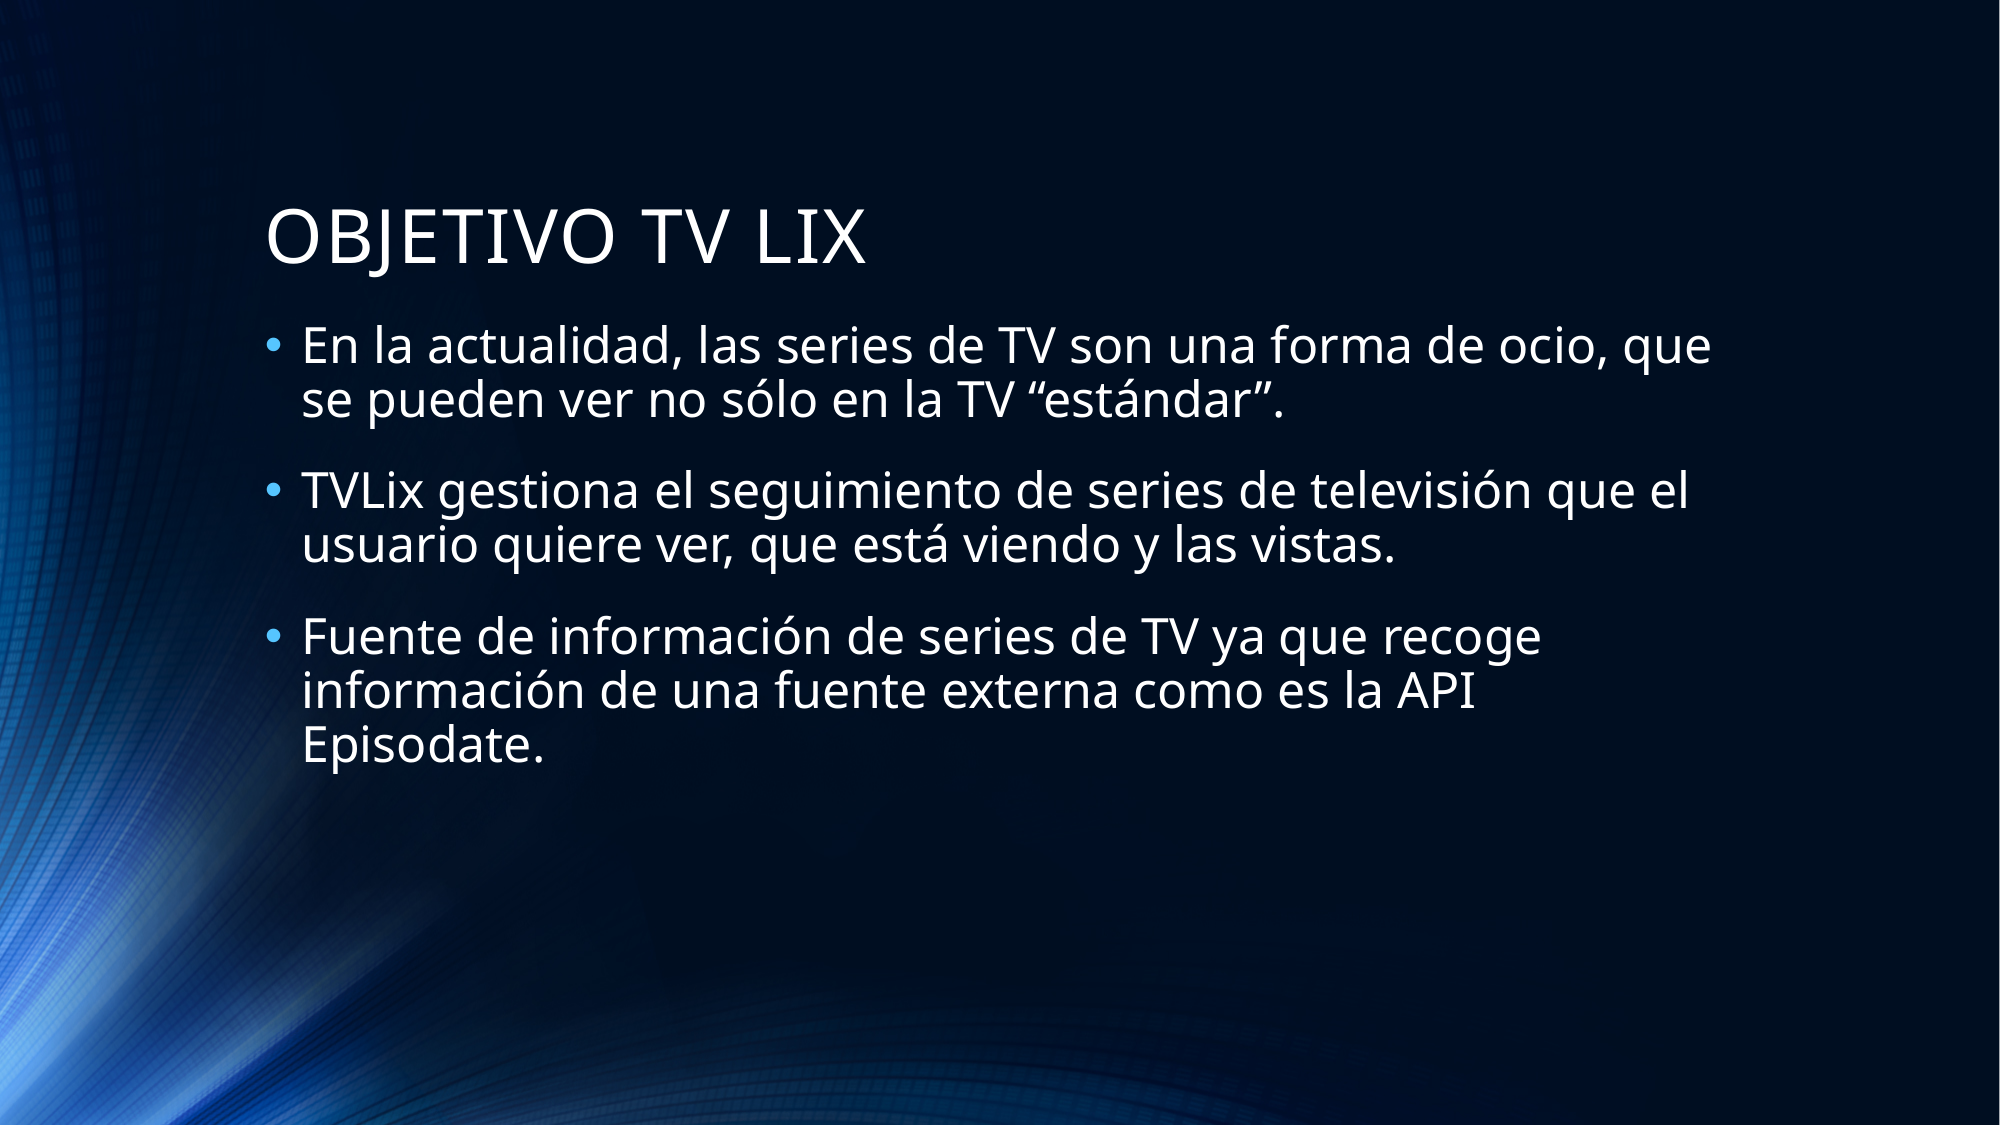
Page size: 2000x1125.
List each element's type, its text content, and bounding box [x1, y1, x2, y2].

picture [0, 0, 2000, 1125]
title OBJETIVO TV LIX [249, 62, 1750, 288]
list En la actualidad, las series de TV son una forma de ocio, que se pueden ver no sólo en la TV “estándar”. TVLix gestiona el seguimiento de series de televisión que el usuario quiere ver, que está viendo y las vistas. Fuente de información de series de TV ya que recoge información de una fuente externa como es la API Episodate. [249, 312, 1749, 988]
